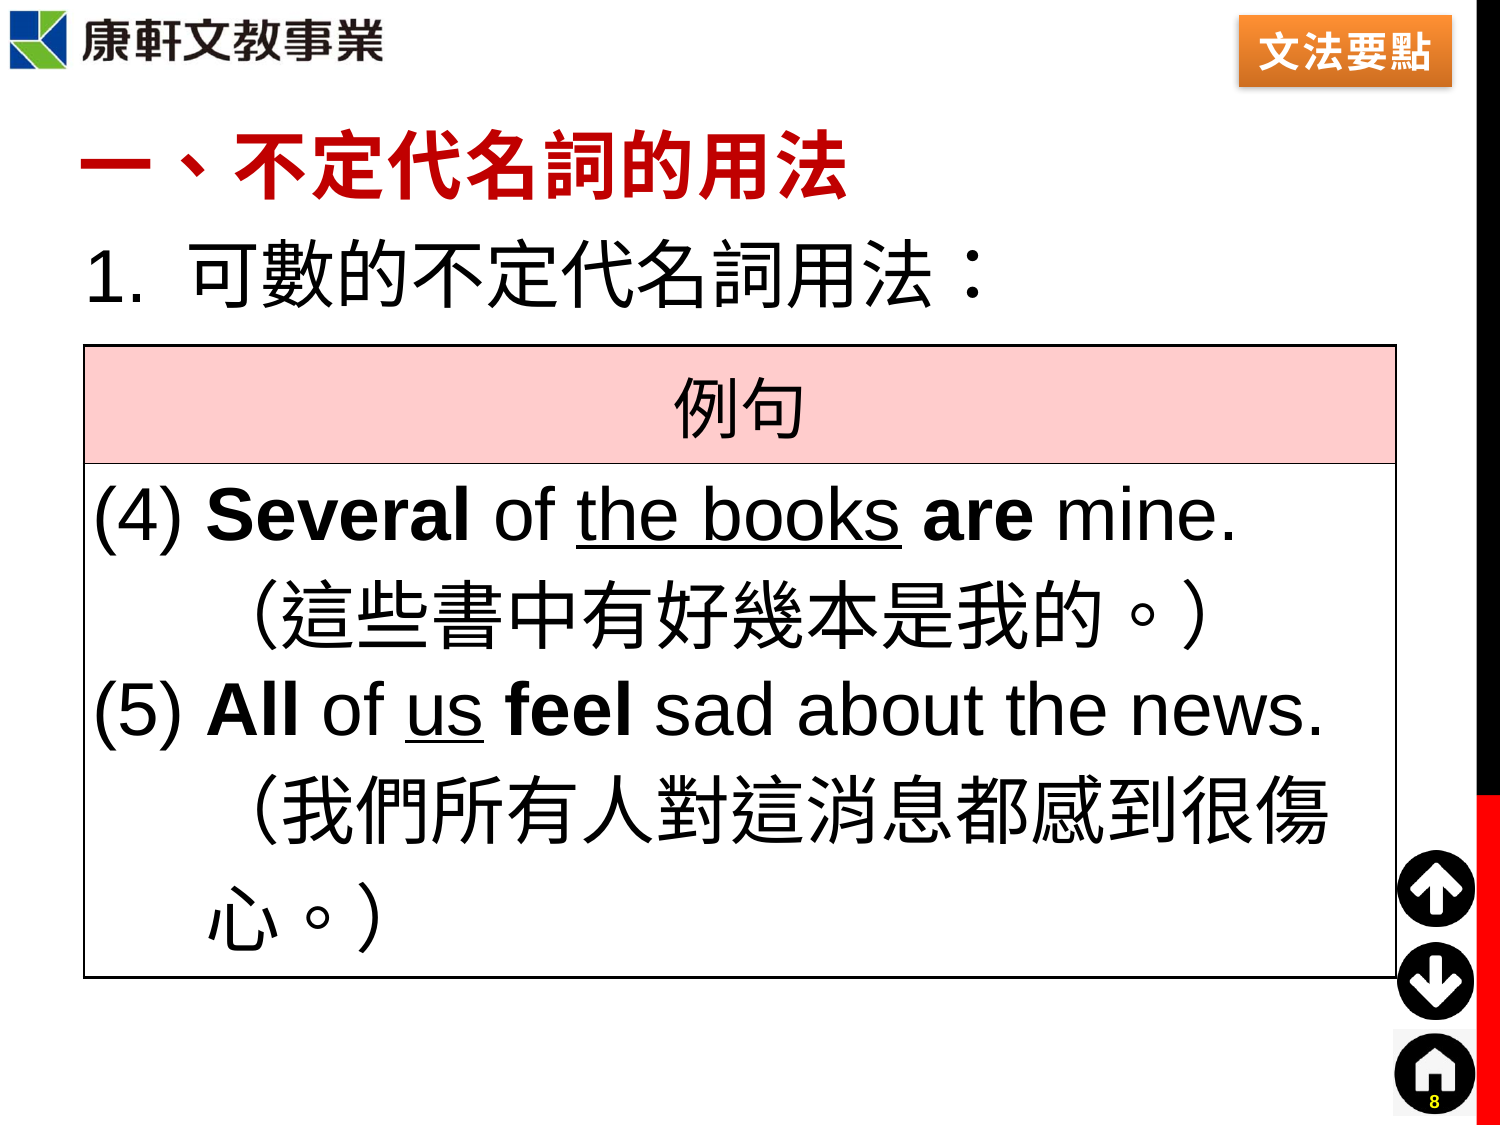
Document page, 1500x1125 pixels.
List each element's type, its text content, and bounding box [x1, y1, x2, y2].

table_header 例句 [85, 347, 1395, 463]
table_cell (4) Several of the books are mine. （這些書中有好幾本是我的。） (5) All of us feel sad about the news. （我們所有人對這消息都感到很傷心。） [85, 464, 1395, 976]
text_box 一、不定代名詞的用法 [63, 111, 1082, 217]
text_box 文法要點 [1239, 15, 1452, 87]
picture [1397, 850, 1475, 928]
picture [1396, 942, 1475, 1020]
picture [8, 9, 387, 70]
picture [1393, 1029, 1476, 1116]
text_box 1. 可數的不定代名詞用法： [69, 220, 1423, 326]
